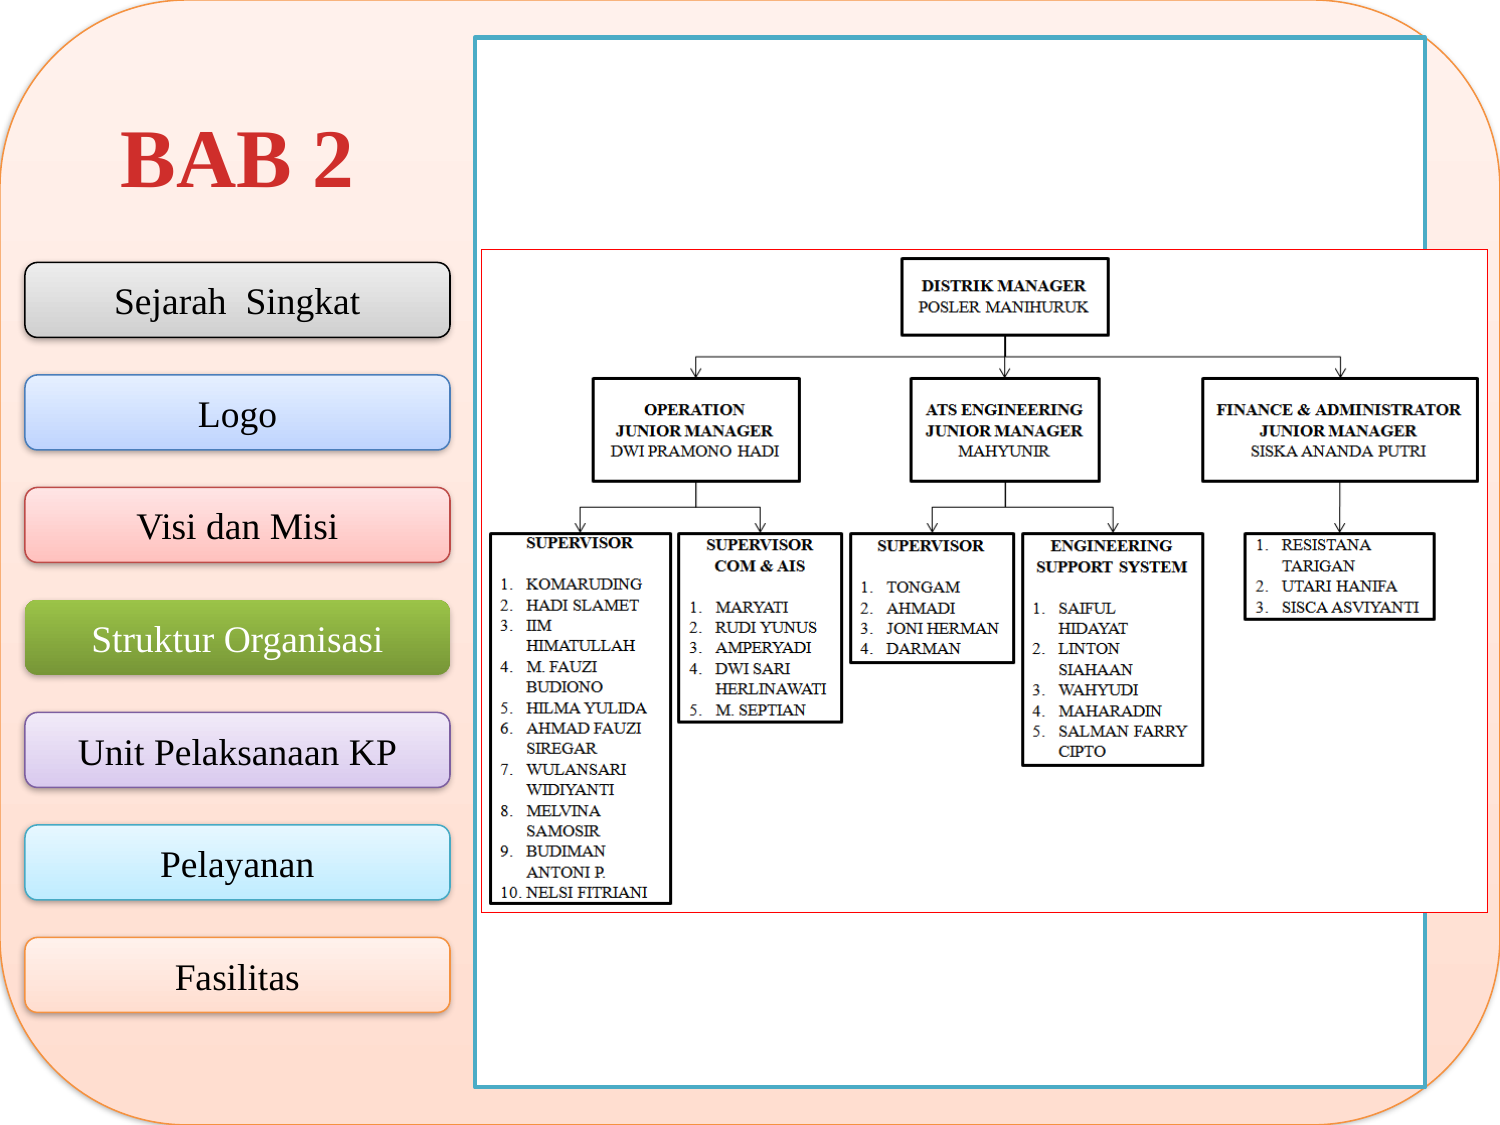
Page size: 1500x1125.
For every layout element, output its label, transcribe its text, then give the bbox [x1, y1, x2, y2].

text_box Unit Pelaksanaan KP [24, 711, 451, 789]
text_box Visi dan Misi [24, 486, 451, 564]
text_box Logo [24, 374, 451, 451]
text_box Fasilitas [24, 936, 451, 1014]
picture [480, 249, 1488, 913]
text_box BAB 2 [99, 96, 375, 212]
text_box [1427, 38, 1500, 1087]
text_box Pelayanan [24, 824, 451, 901]
text_box Struktur Organisasi [24, 599, 451, 675]
text_box [0, 0, 1425, 1125]
text_box Sejarah Singkat [24, 261, 451, 339]
text_box [473, 35, 1427, 1089]
